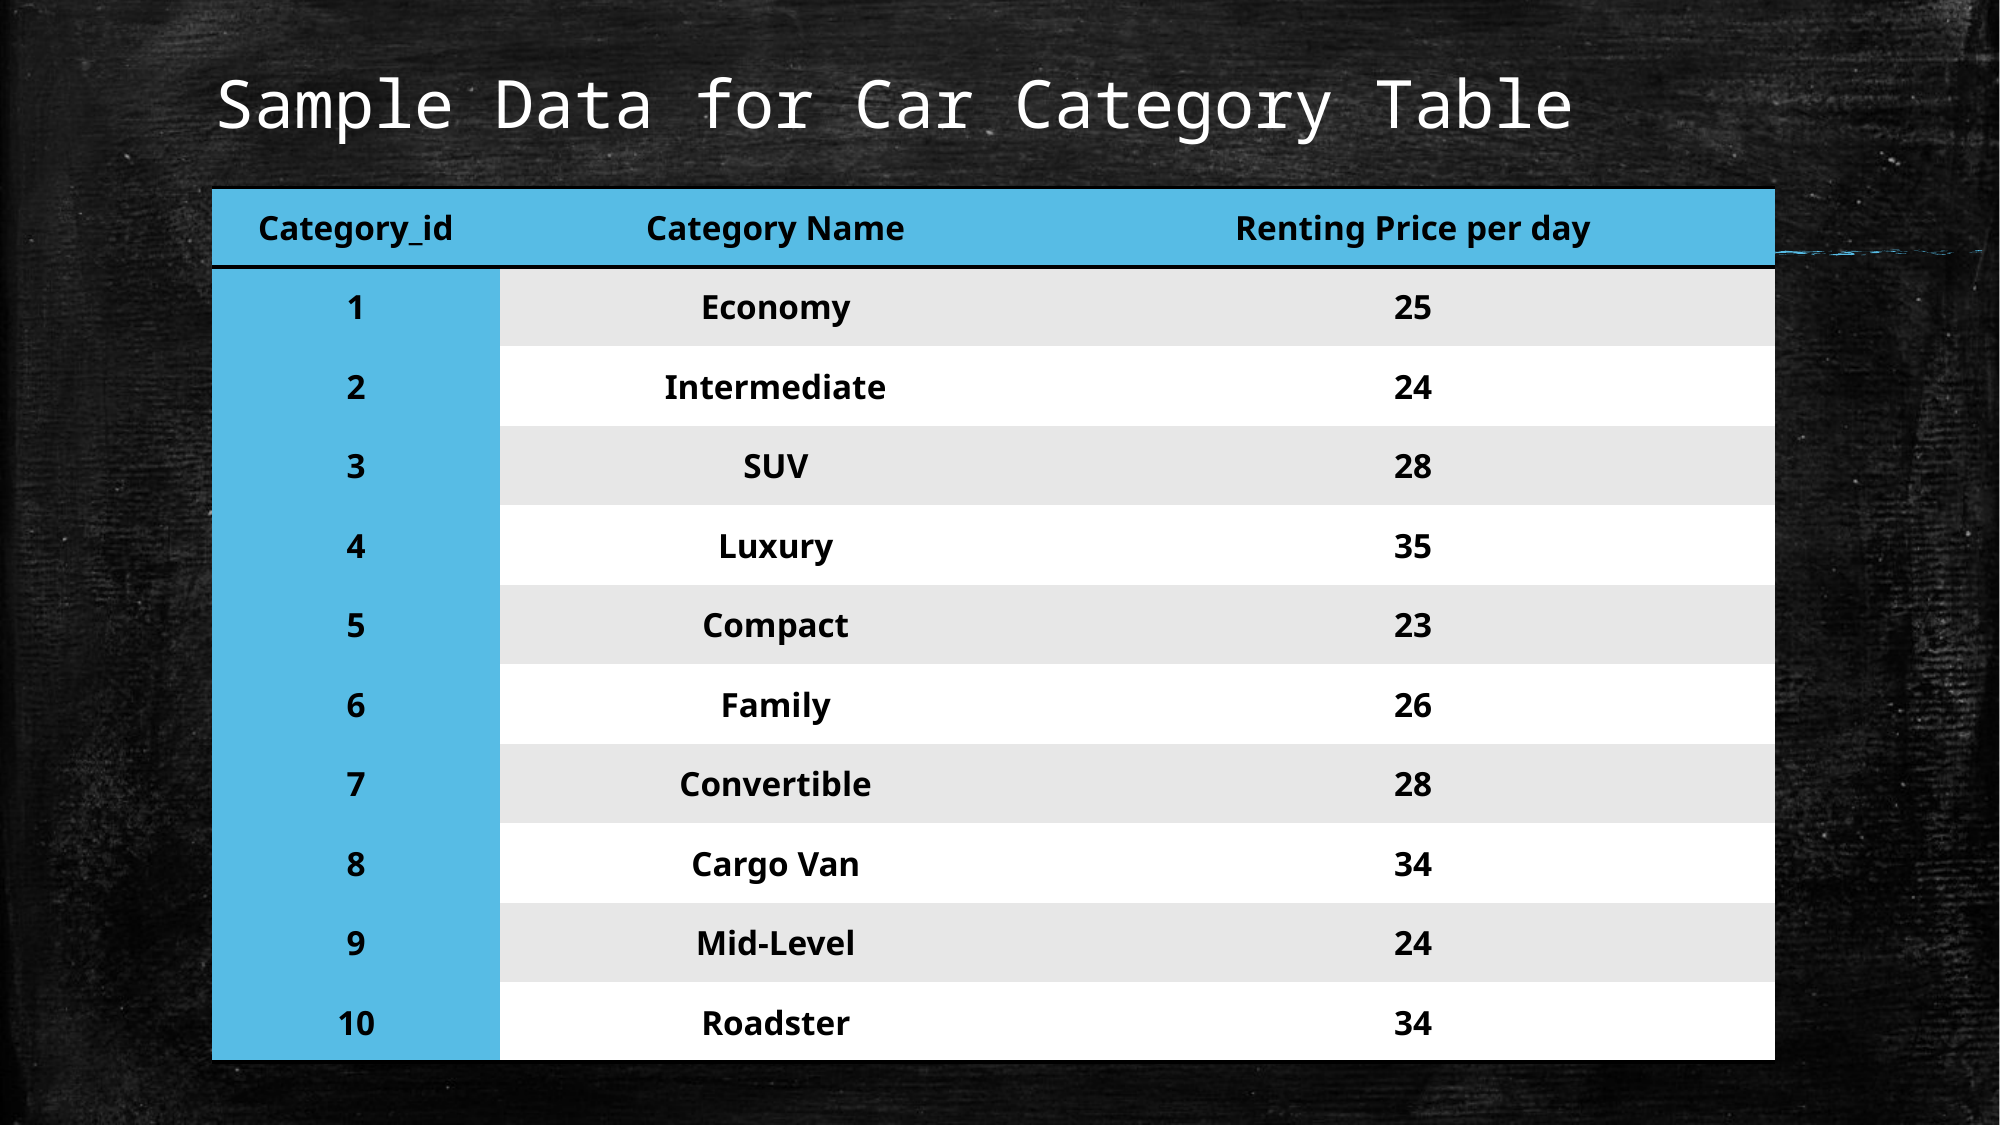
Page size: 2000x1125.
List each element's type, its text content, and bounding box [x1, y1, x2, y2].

table_cell 1 [212, 269, 500, 346]
table_cell 6 [212, 664, 500, 744]
table_cell Luxury [500, 505, 1052, 585]
table_cell 23 [1052, 585, 1775, 664]
table_cell 34 [1052, 823, 1775, 903]
table_cell Family [500, 664, 1052, 744]
table_cell Intermediate [500, 346, 1052, 426]
table_cell Convertible [500, 744, 1052, 823]
table_cell 2 [212, 346, 500, 426]
table_header Category Name [500, 189, 1052, 265]
table_cell 28 [1052, 744, 1775, 823]
table_cell 28 [1052, 426, 1775, 505]
table_cell 3 [212, 426, 500, 505]
table_header Renting Price per day [1052, 189, 1775, 265]
table_cell 9 [212, 903, 500, 982]
table_cell 5 [212, 585, 500, 664]
table_cell 10 [212, 982, 500, 1060]
table_cell 7 [212, 744, 500, 823]
table_cell SUV [500, 426, 1052, 505]
table_cell 24 [1052, 346, 1775, 426]
table_cell Compact [500, 585, 1052, 664]
table_cell Economy [500, 269, 1052, 346]
table_cell 8 [212, 823, 500, 903]
table_cell Cargo Van [500, 823, 1052, 903]
table_cell 25 [1052, 269, 1775, 346]
title Sample Data for Car Category Table [199, 24, 1700, 150]
table_cell 35 [1052, 505, 1775, 585]
table_header Category_id [212, 189, 500, 265]
table_cell Mid-Level [500, 903, 1052, 982]
table_cell Roadster [500, 982, 1052, 1060]
table_cell 4 [212, 505, 500, 585]
table_cell 26 [1052, 664, 1775, 744]
table_cell 34 [1052, 982, 1775, 1060]
table_cell 24 [1052, 903, 1775, 982]
